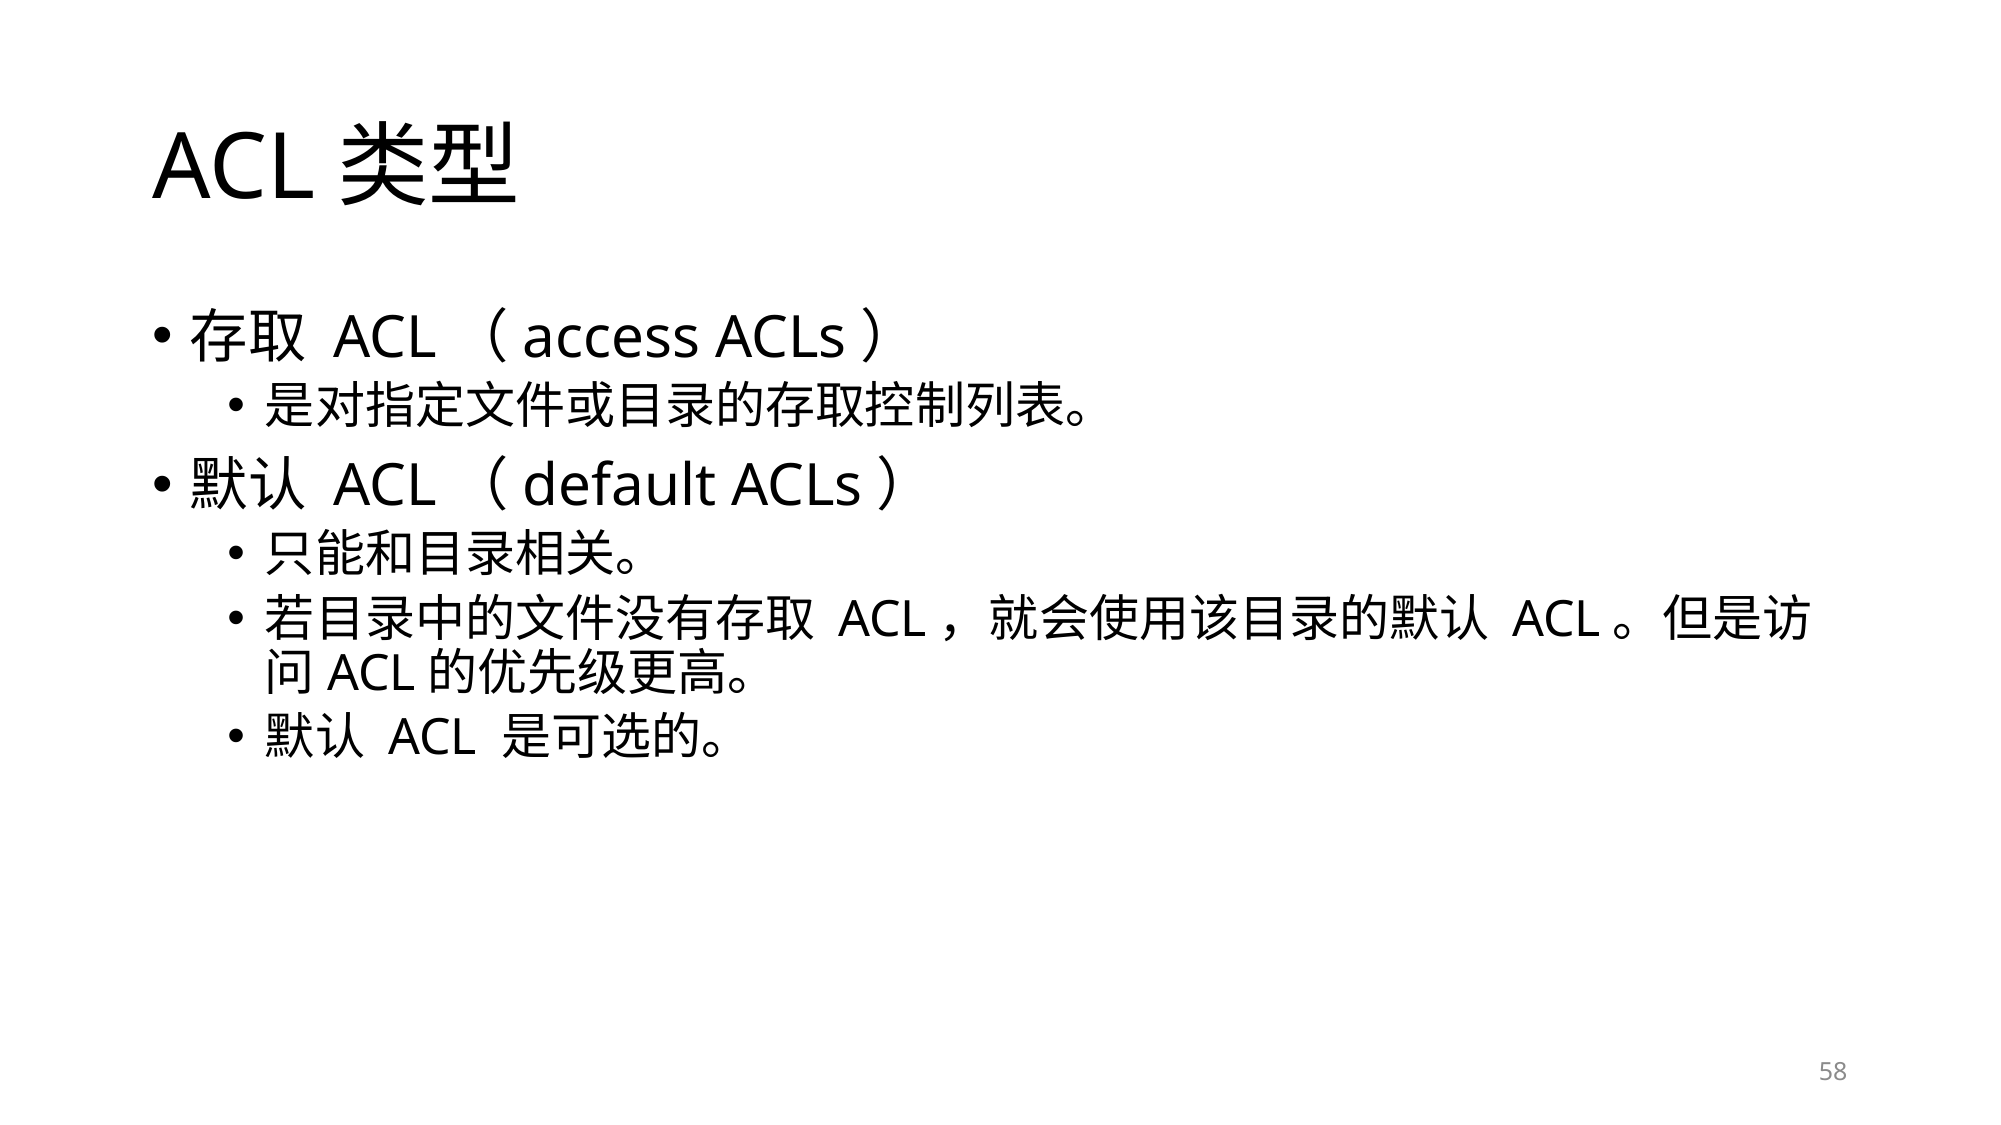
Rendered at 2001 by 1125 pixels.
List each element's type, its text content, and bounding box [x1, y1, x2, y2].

title ACL类型 [137, 59, 1863, 278]
list 存取 ACL（access ACLs） 是对指定文件或目录的存取控制列表。 默认 ACL（default ACLs） 只能和目录相关。 若目录中的文件没有存取 ACL，就会使用该目录的默认 ACL。但是访问ACL的优先级更高。 默认 ACL 是可选的。 [137, 299, 1863, 1014]
slide_number 58 [1412, 1042, 1863, 1103]
